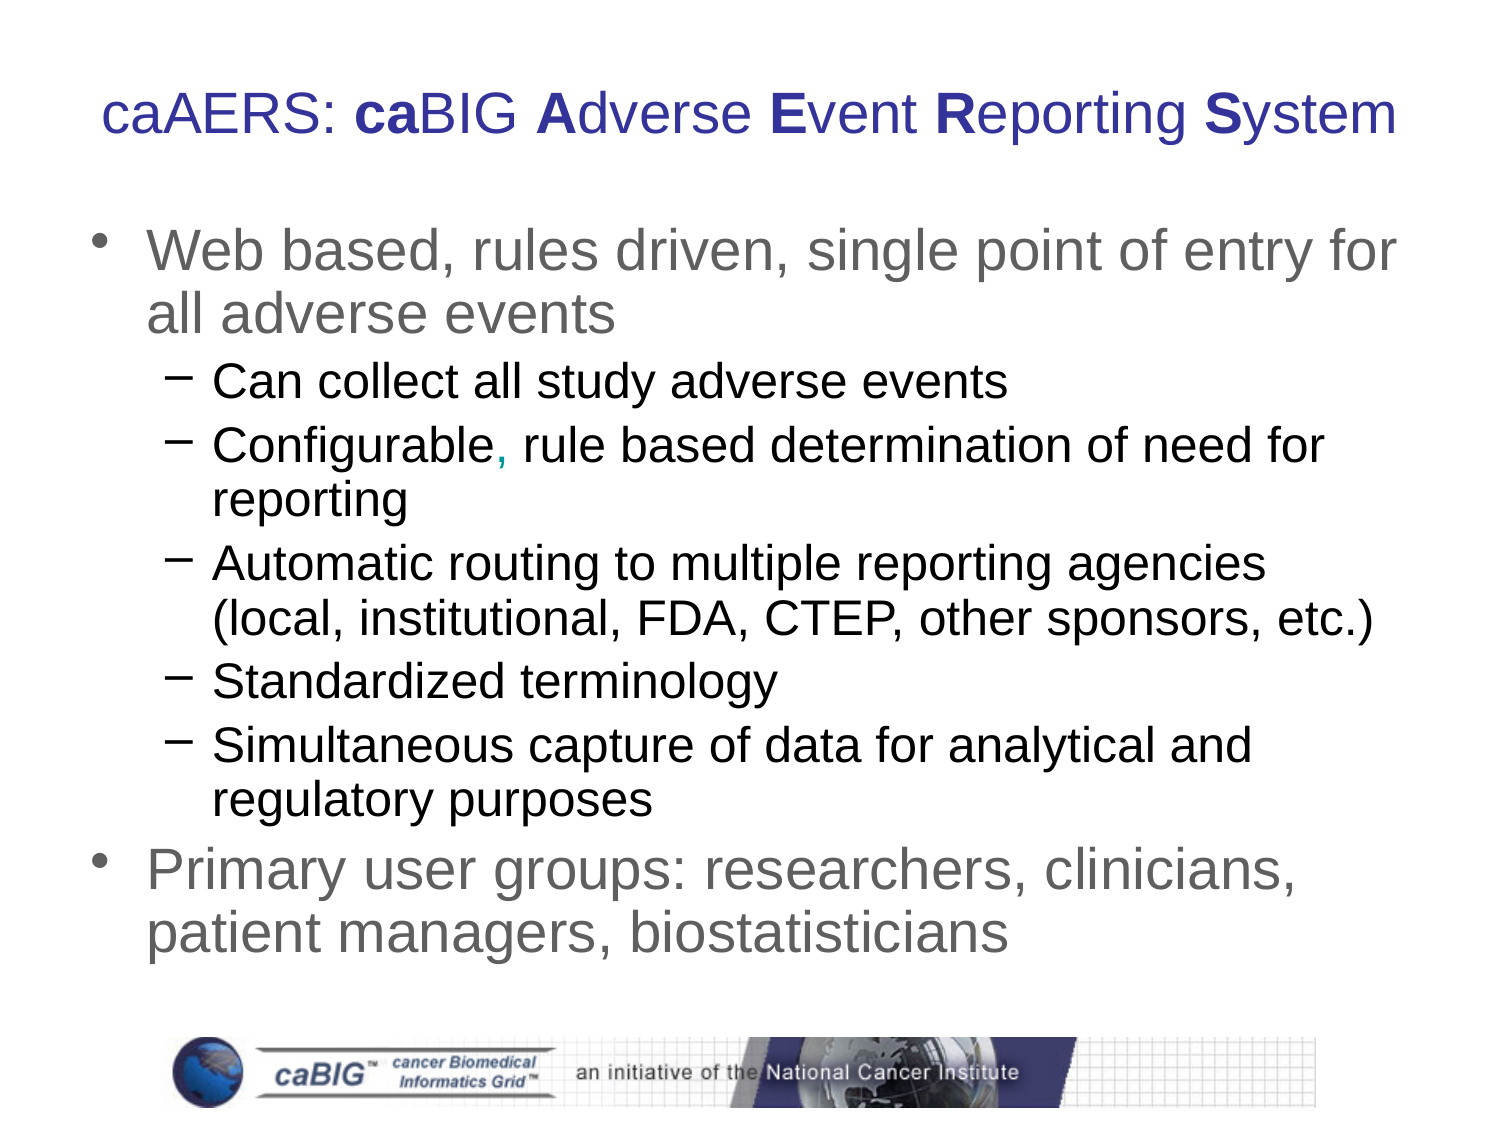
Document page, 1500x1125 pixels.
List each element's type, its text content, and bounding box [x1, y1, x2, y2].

title caAERS: caBIG Adverse Event Reporting System [74, 44, 1426, 176]
list Web based, rules driven, single point of entry for all adverse events Can collect all study adverse events Configurable, rule based determination of need for reporting Automatic routing to multiple reporting agencies (local, institutional, FDA, CTEP, other sponsors, etc.) Standardized terminology Simultaneous capture of data for analytical and regulatory purposes Primary user groups: researchers, clinicians, patient managers, biostatisticians [74, 212, 1426, 1001]
picture [162, 1037, 1316, 1108]
